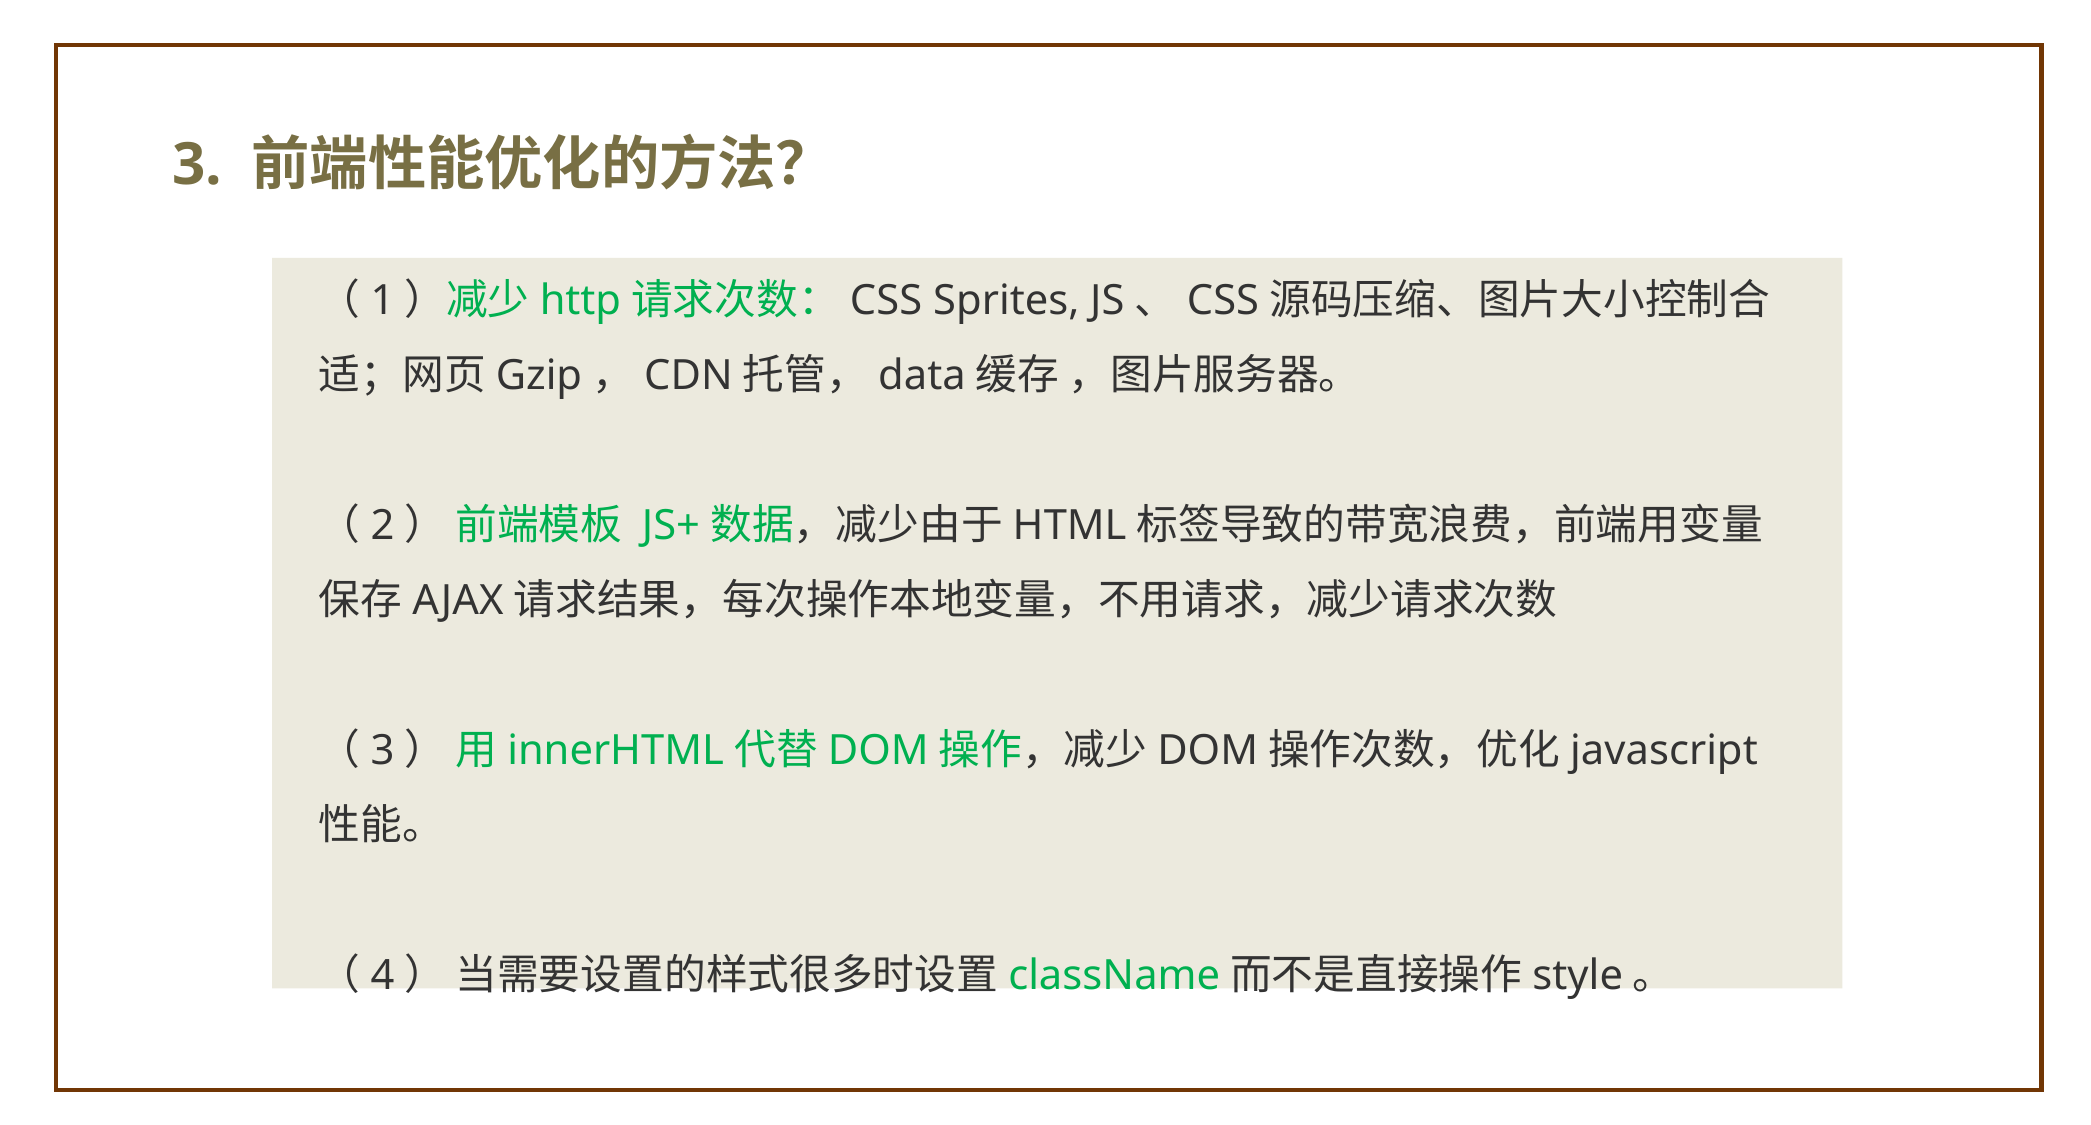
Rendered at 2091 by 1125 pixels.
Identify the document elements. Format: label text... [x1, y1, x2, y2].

text_box 3. 前端性能优化的方法？ [154, 117, 1643, 206]
text_box [55, 45, 2042, 1090]
